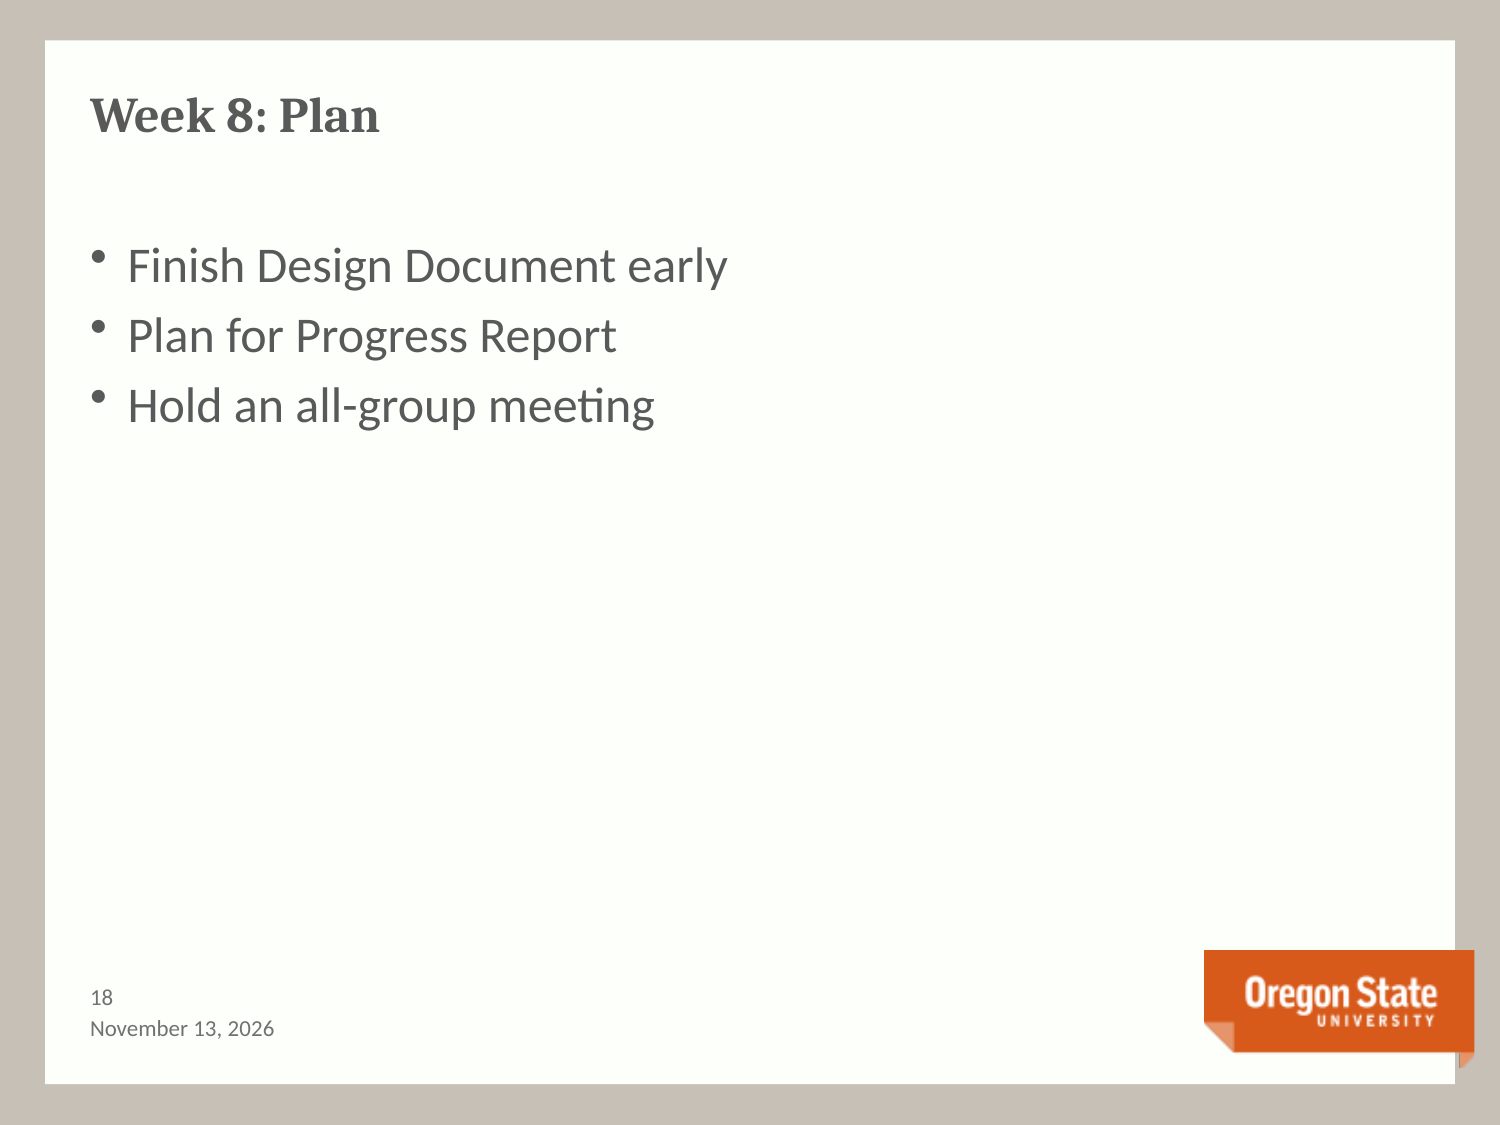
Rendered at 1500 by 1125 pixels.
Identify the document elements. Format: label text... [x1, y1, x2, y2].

list Finish Design Document early Plan for Progress Report Hold an all-group meeting [75, 224, 1425, 938]
title Week 8: Plan [75, 75, 1425, 188]
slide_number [75, 1012, 375, 1043]
slide_number 17 [75, 982, 135, 1013]
